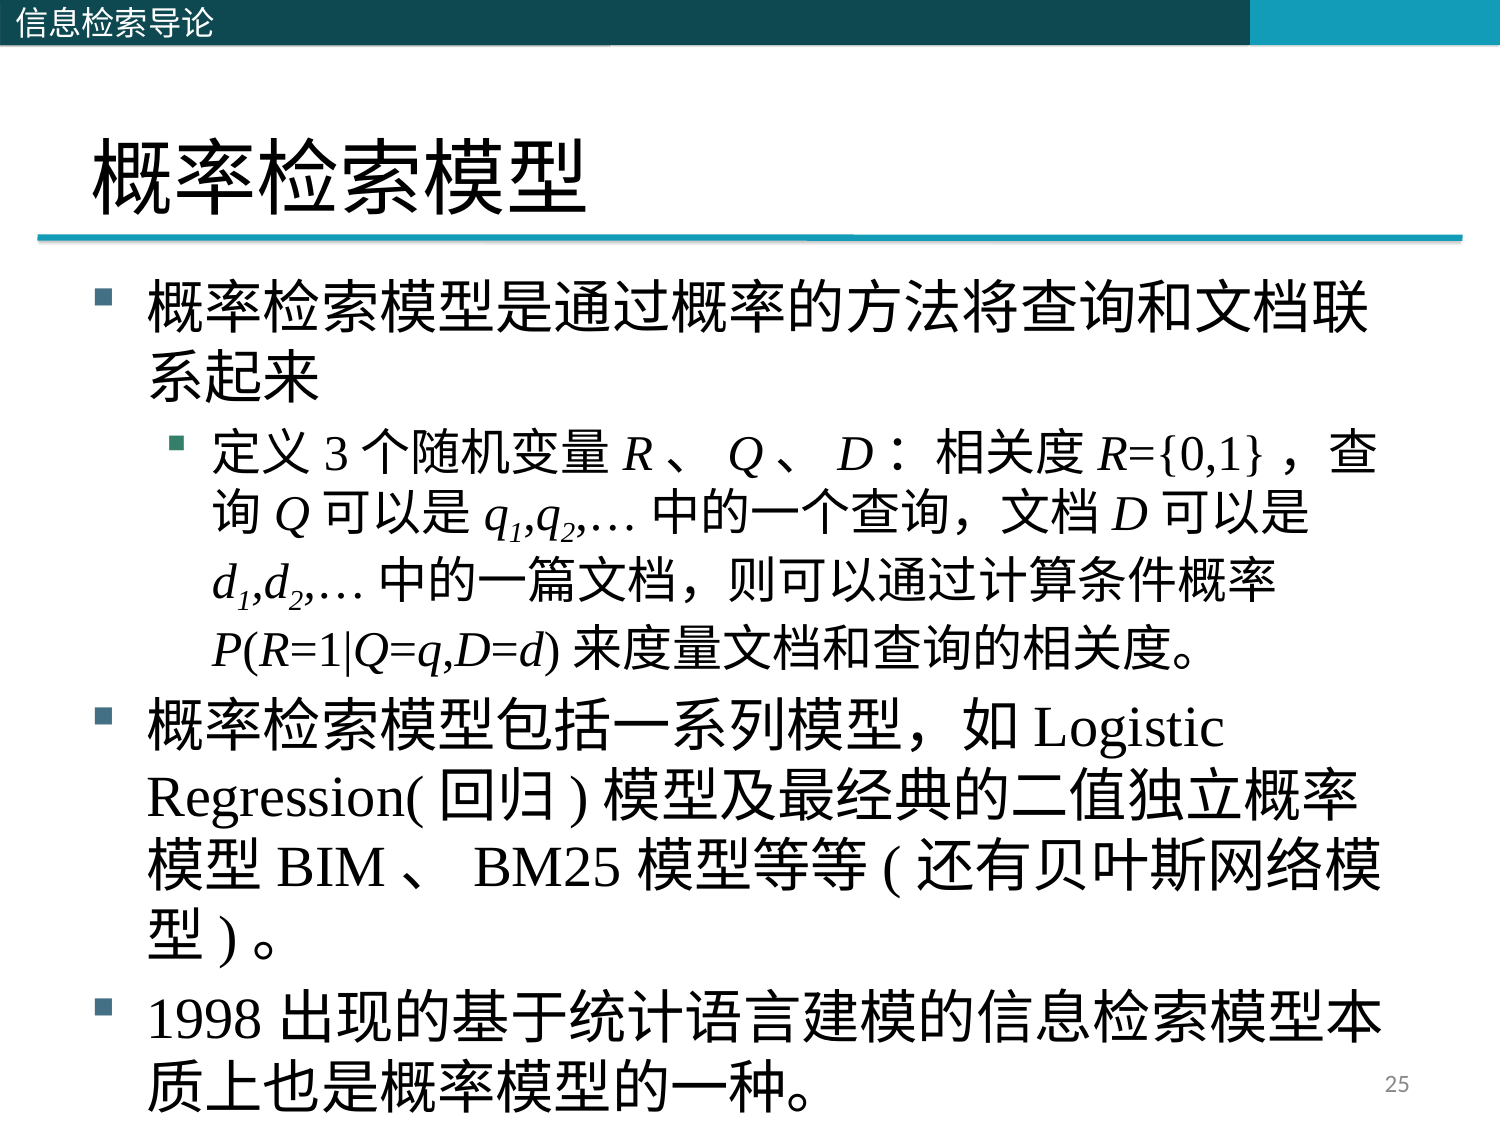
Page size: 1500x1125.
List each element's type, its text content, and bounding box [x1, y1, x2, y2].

title 概率检索模型 [74, 44, 1426, 233]
slide_number 25 [1074, 1062, 1425, 1103]
list 概率检索模型是通过概率的方法将查询和文档联系起来 定义3个随机变量R、Q、D：相关度R={0,1}，查询Q可以是q1,q2,…中的一个查询，文档D可以是d1,d2,…中的一篇文档，则可以通过计算条件概率P(R=1|Q=q,D=d)来度量文档和查询的相关度。 概率检索模型包括一系列模型，如Logistic Regression(回归)模型及最经典的二值独立概率模型BIM、BM25模型等等(还有贝叶斯网络模型)。 1998出现的基于统计语言建模的信息检索模型本质上也是概率模型的一种。 [74, 262, 1426, 1076]
